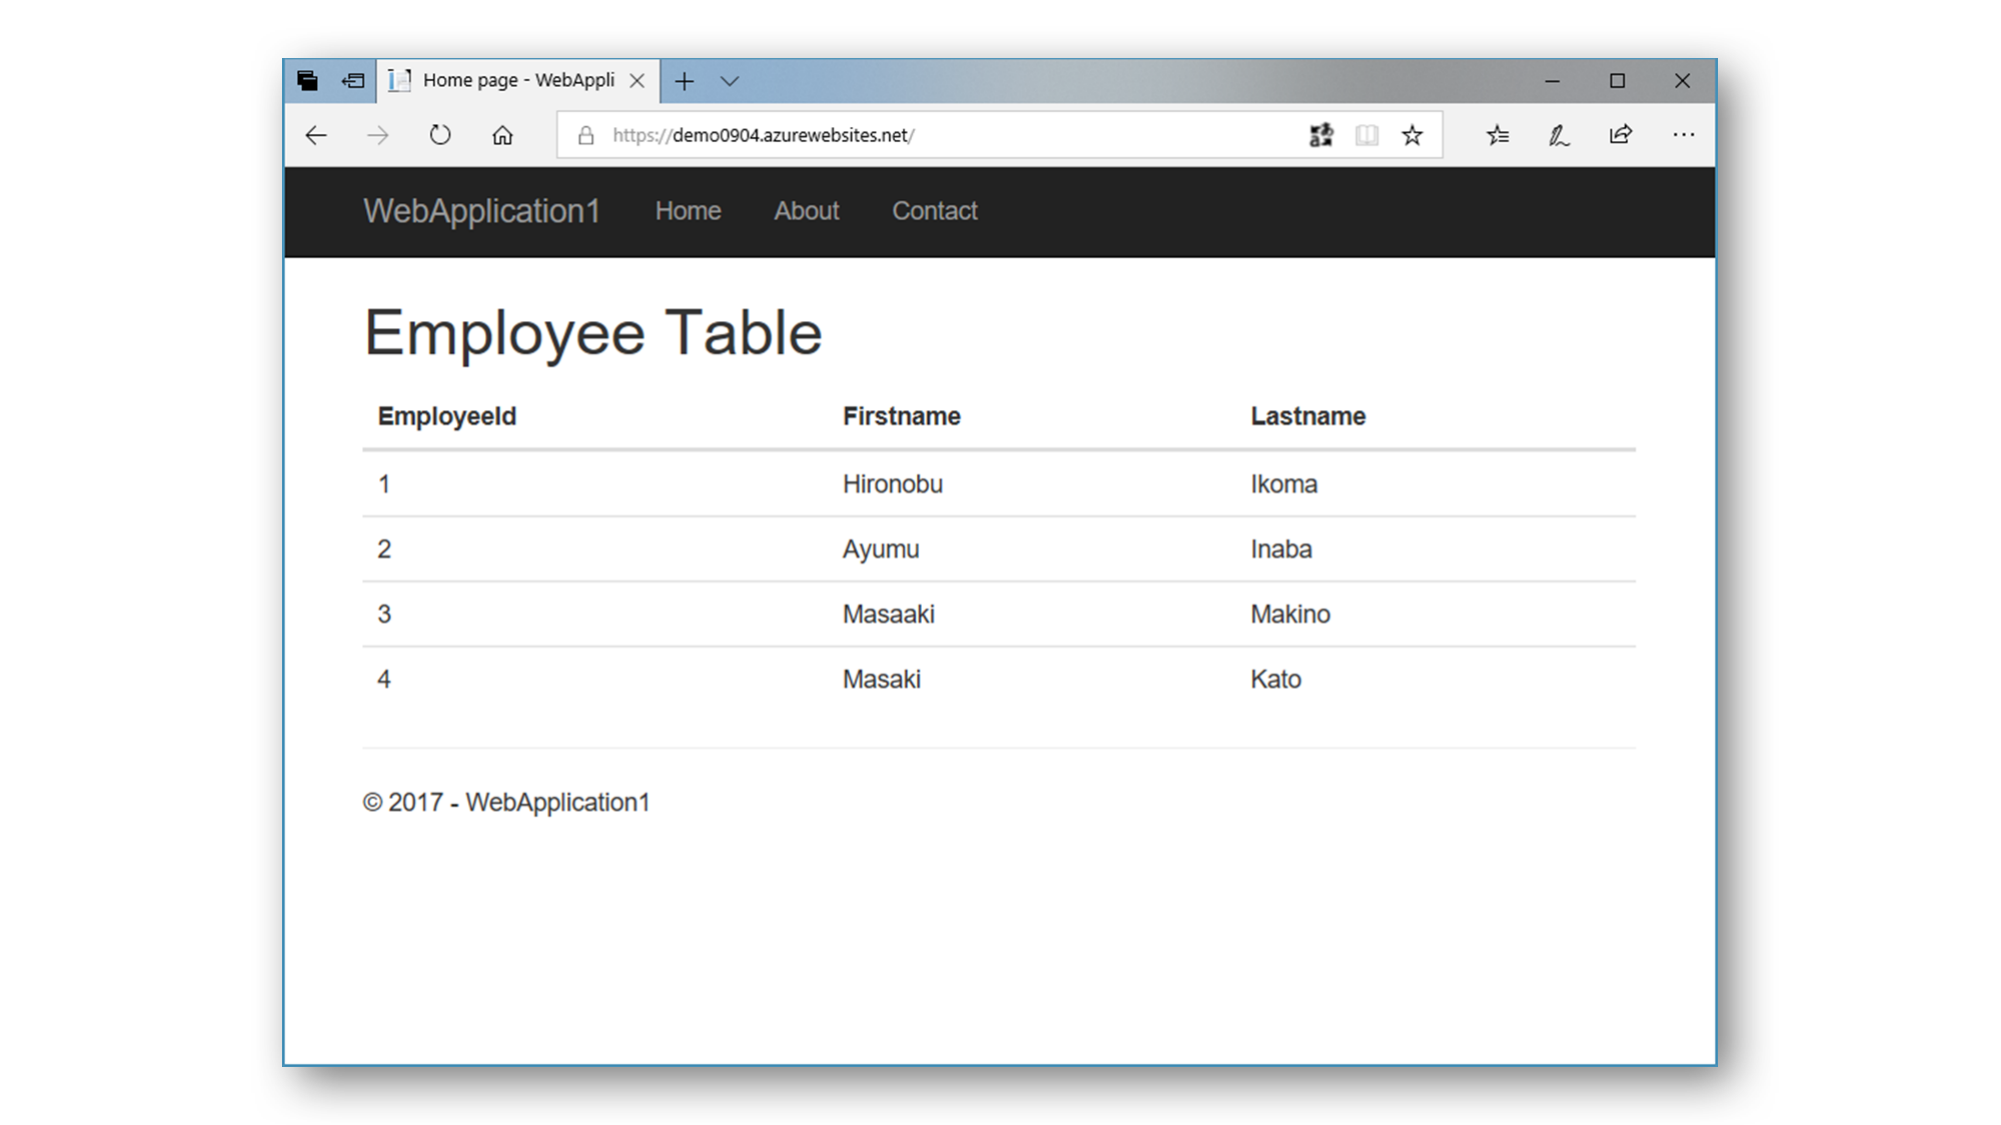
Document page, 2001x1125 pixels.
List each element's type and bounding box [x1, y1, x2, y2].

picture [282, 58, 1718, 1067]
